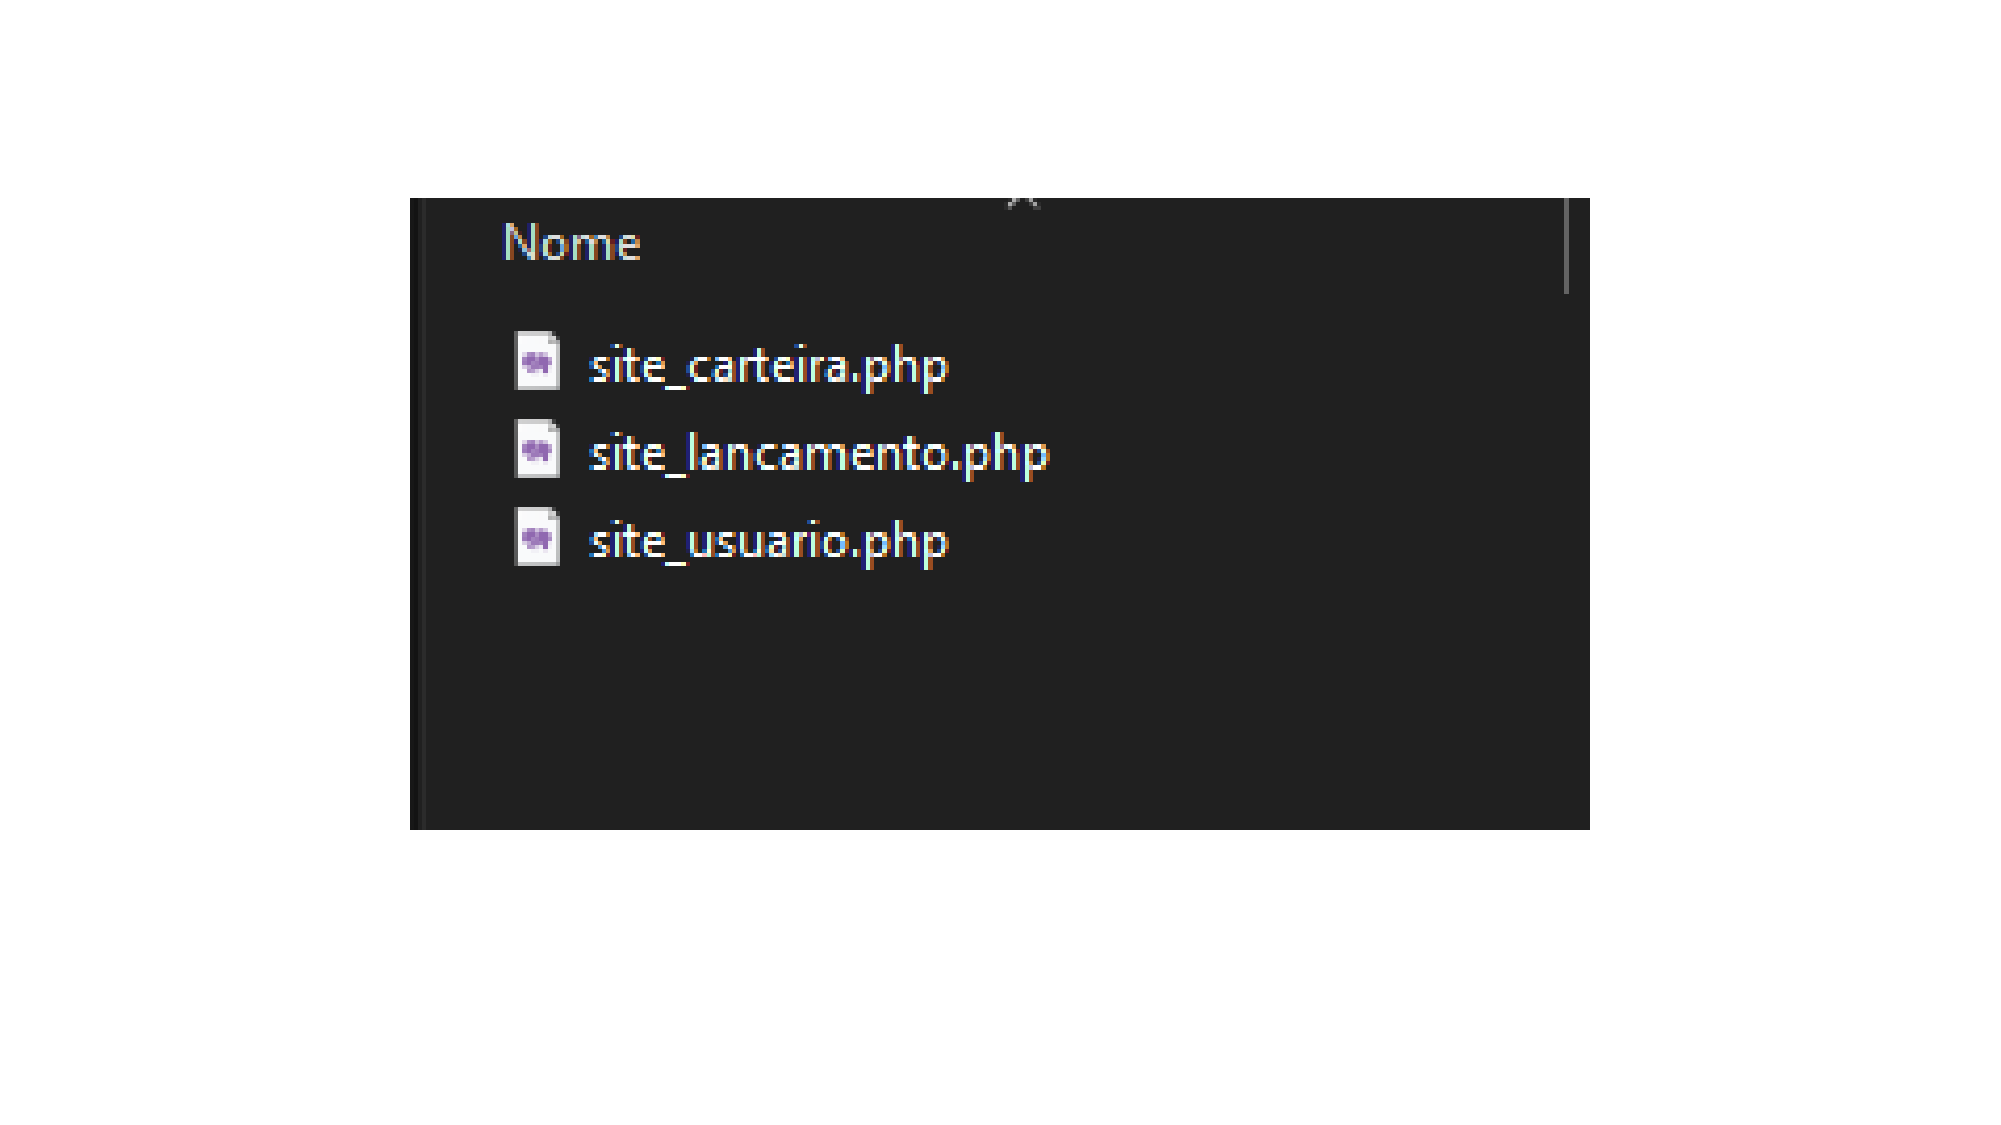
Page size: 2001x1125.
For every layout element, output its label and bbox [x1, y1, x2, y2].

picture [410, 198, 1590, 830]
